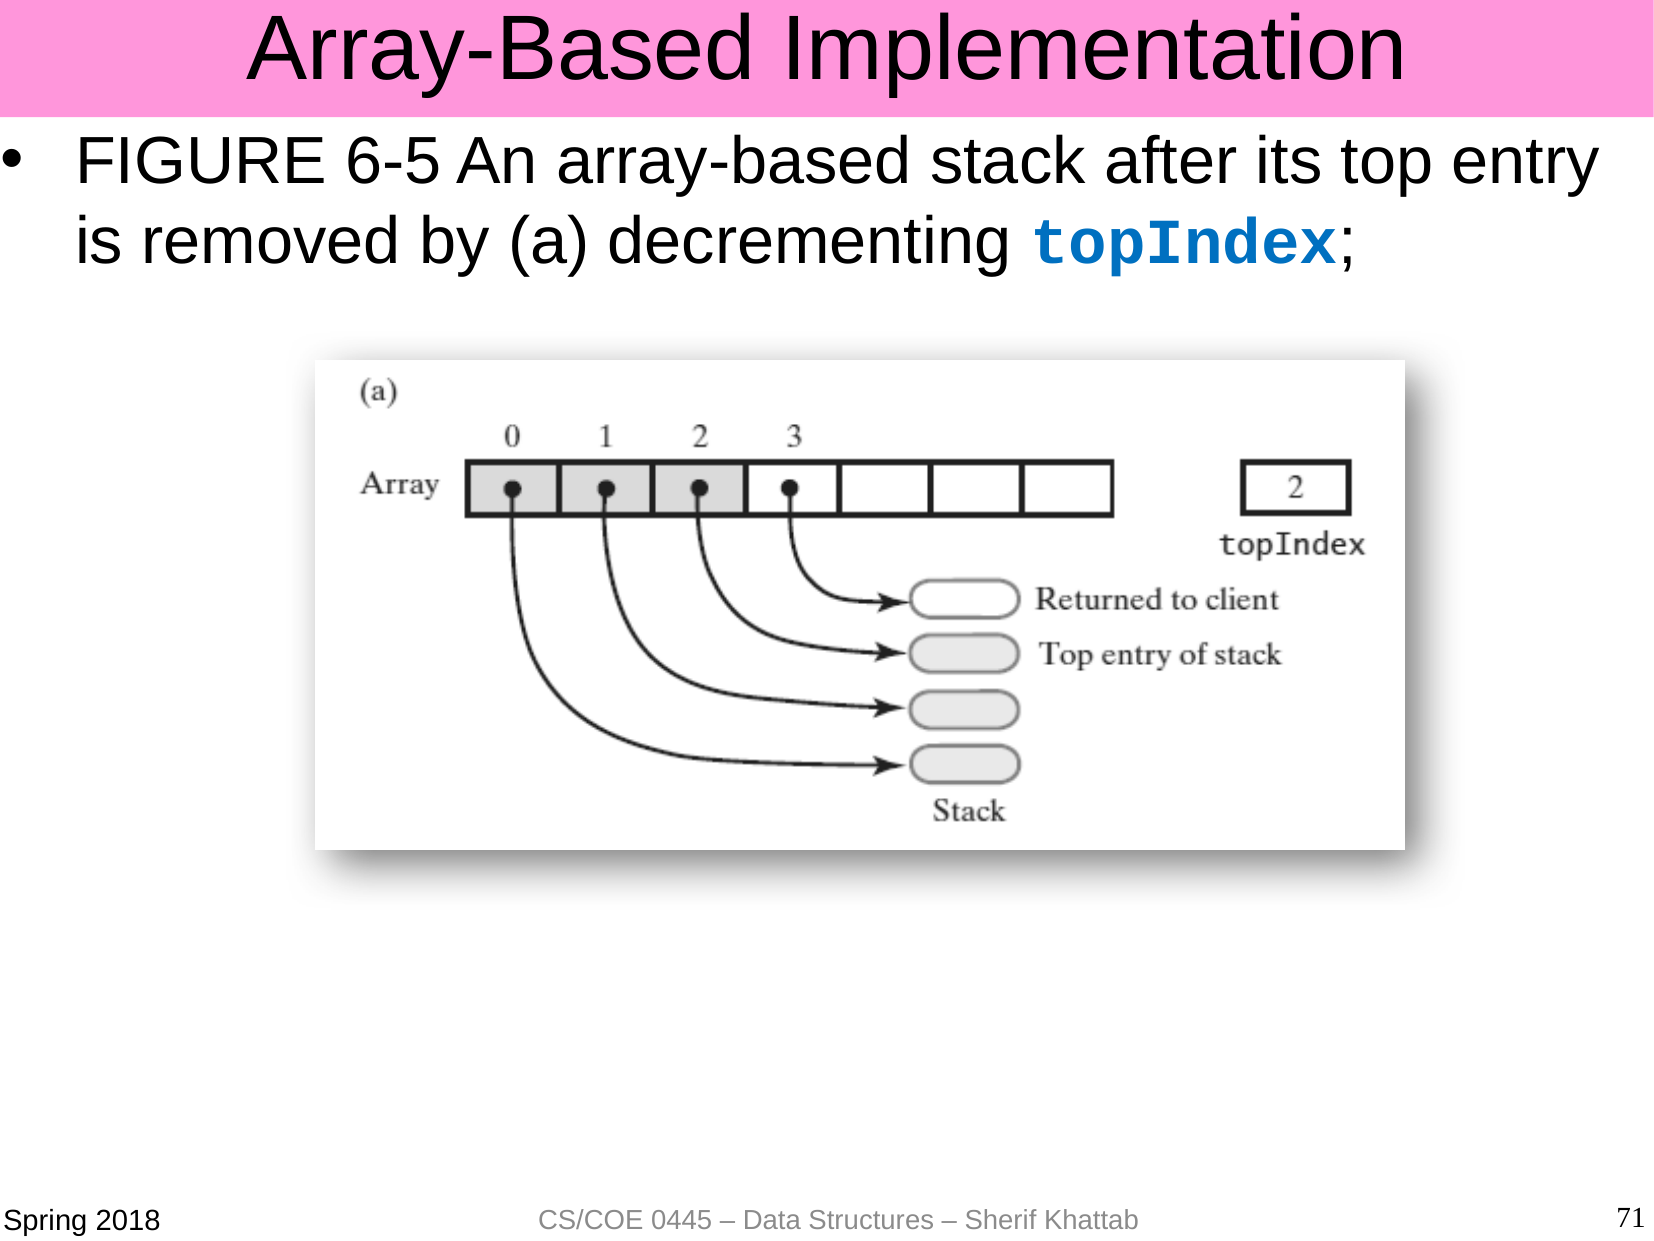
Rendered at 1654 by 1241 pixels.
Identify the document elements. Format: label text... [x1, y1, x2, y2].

slide_number 71 [1265, 1200, 1647, 1241]
title Array-Based Implementation [0, 0, 1654, 117]
footer CS/COE 0445 – Data Structures – Sherif Khattab [460, 1201, 1217, 1241]
list FIGURE 6-5 An array-based stack after its top entry is removed by (a) decrementing topIndex; [0, 117, 1654, 1195]
slide_number Spring 2018 [2, 1206, 384, 1241]
picture [315, 360, 1405, 850]
